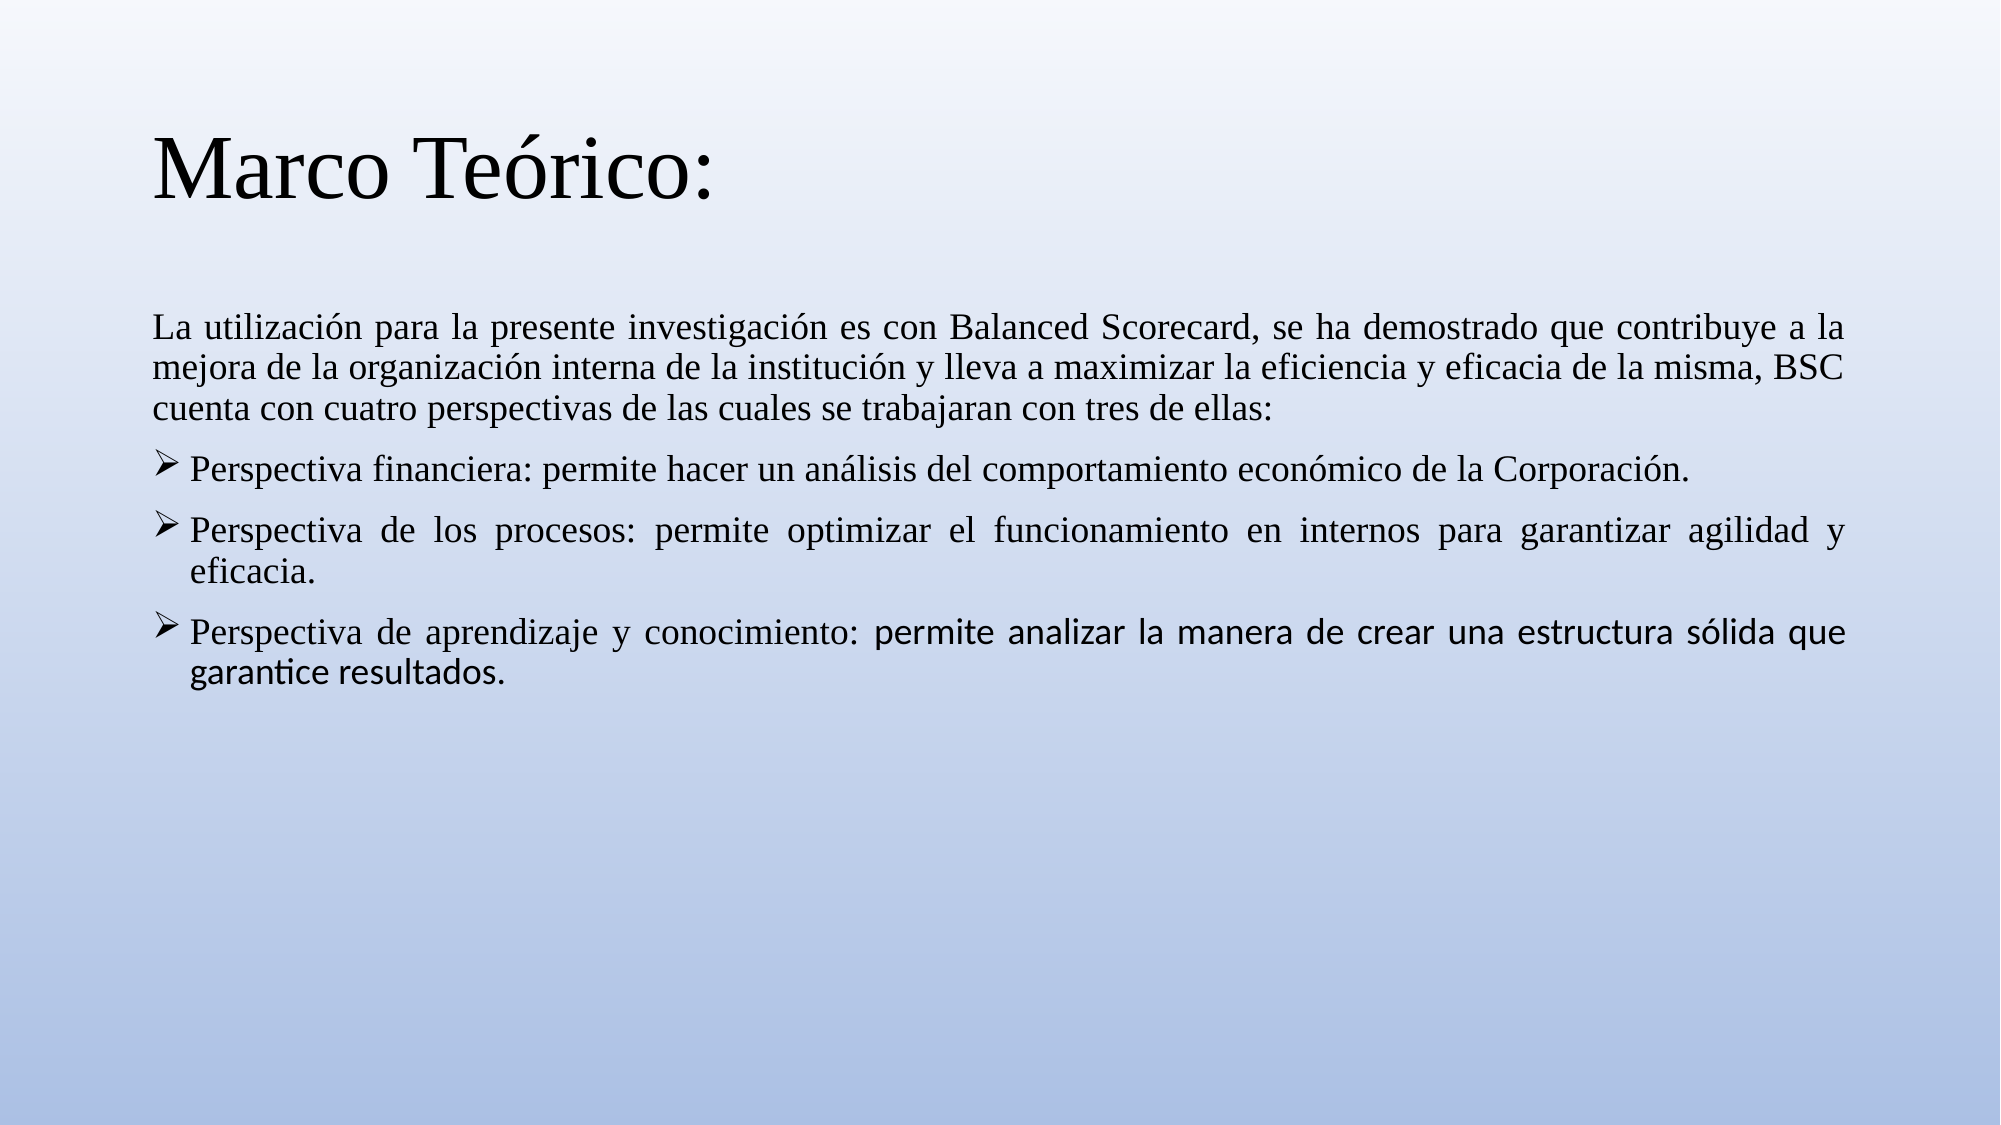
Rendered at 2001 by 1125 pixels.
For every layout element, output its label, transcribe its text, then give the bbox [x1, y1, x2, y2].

title Marco Teórico: [137, 59, 1863, 278]
list La utilización para la presente investigación es con Balanced Scorecard, se ha demostrado que contribuye a la mejora de la organización interna de la institución y lleva a maximizar la eficiencia y eficacia de la misma, BSC cuenta con cuatro perspectivas de las cuales se trabajaran con tres de ellas: Perspectiva financiera: permite hacer un análisis del comportamiento económico de la Corporación. Perspectiva de los procesos: permite optimizar el funcionamiento en internos para garantizar agilidad y eficacia. Perspectiva de aprendizaje y conocimiento: permite analizar la manera de crear una estructura sólida que garantice resultados. [137, 299, 1863, 1014]
